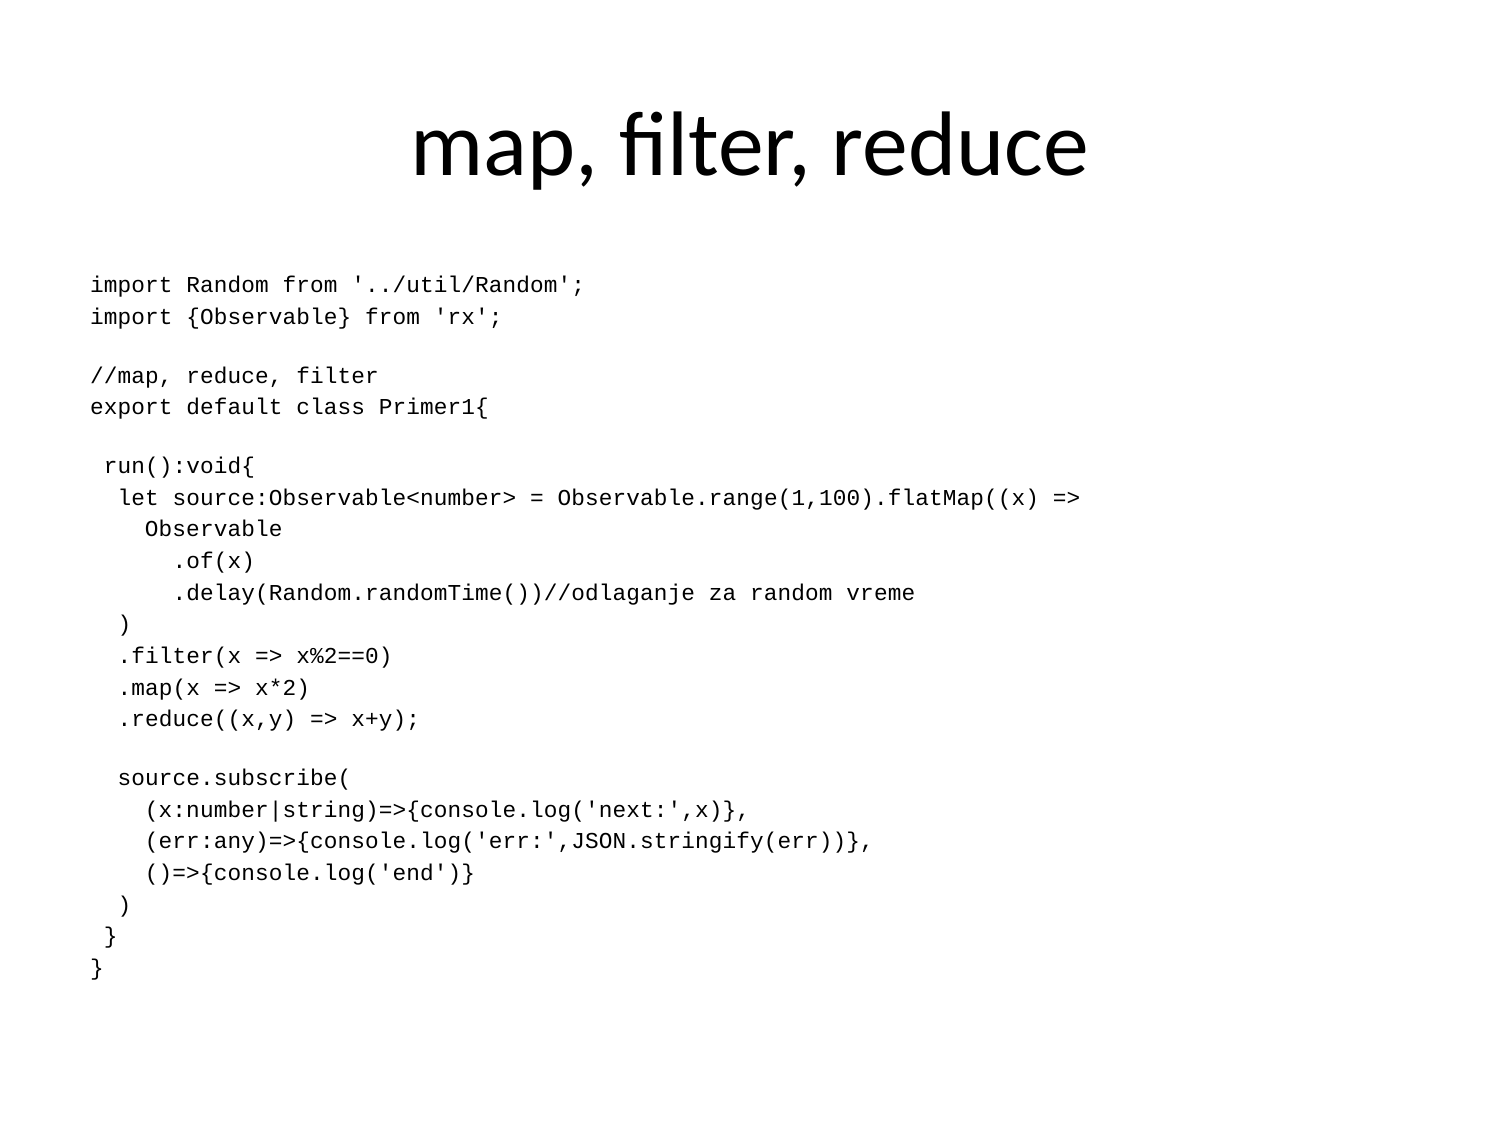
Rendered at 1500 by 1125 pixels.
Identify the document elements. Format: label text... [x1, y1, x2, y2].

title map, filter, reduce [75, 45, 1425, 233]
list import Random from '../util/Random'; import {Observable} from 'rx'; //map, reduce, filter export default class Primer1{ run():void{ let source:Observable<number> = Observable.range(1,100).flatMap((x) => Observable .of(x) .delay(Random.randomTime())//odlaganje za random vreme ) .filter(x => x%2==0) .map(x => x*2) .reduce((x,y) => x+y); source.subscribe( (x:number|string)=>{console.log('next:',x)}, (err:any)=>{console.log('err:',JSON.stringify(err))}, ()=>{console.log('end')} ) } } [75, 262, 1425, 1005]
